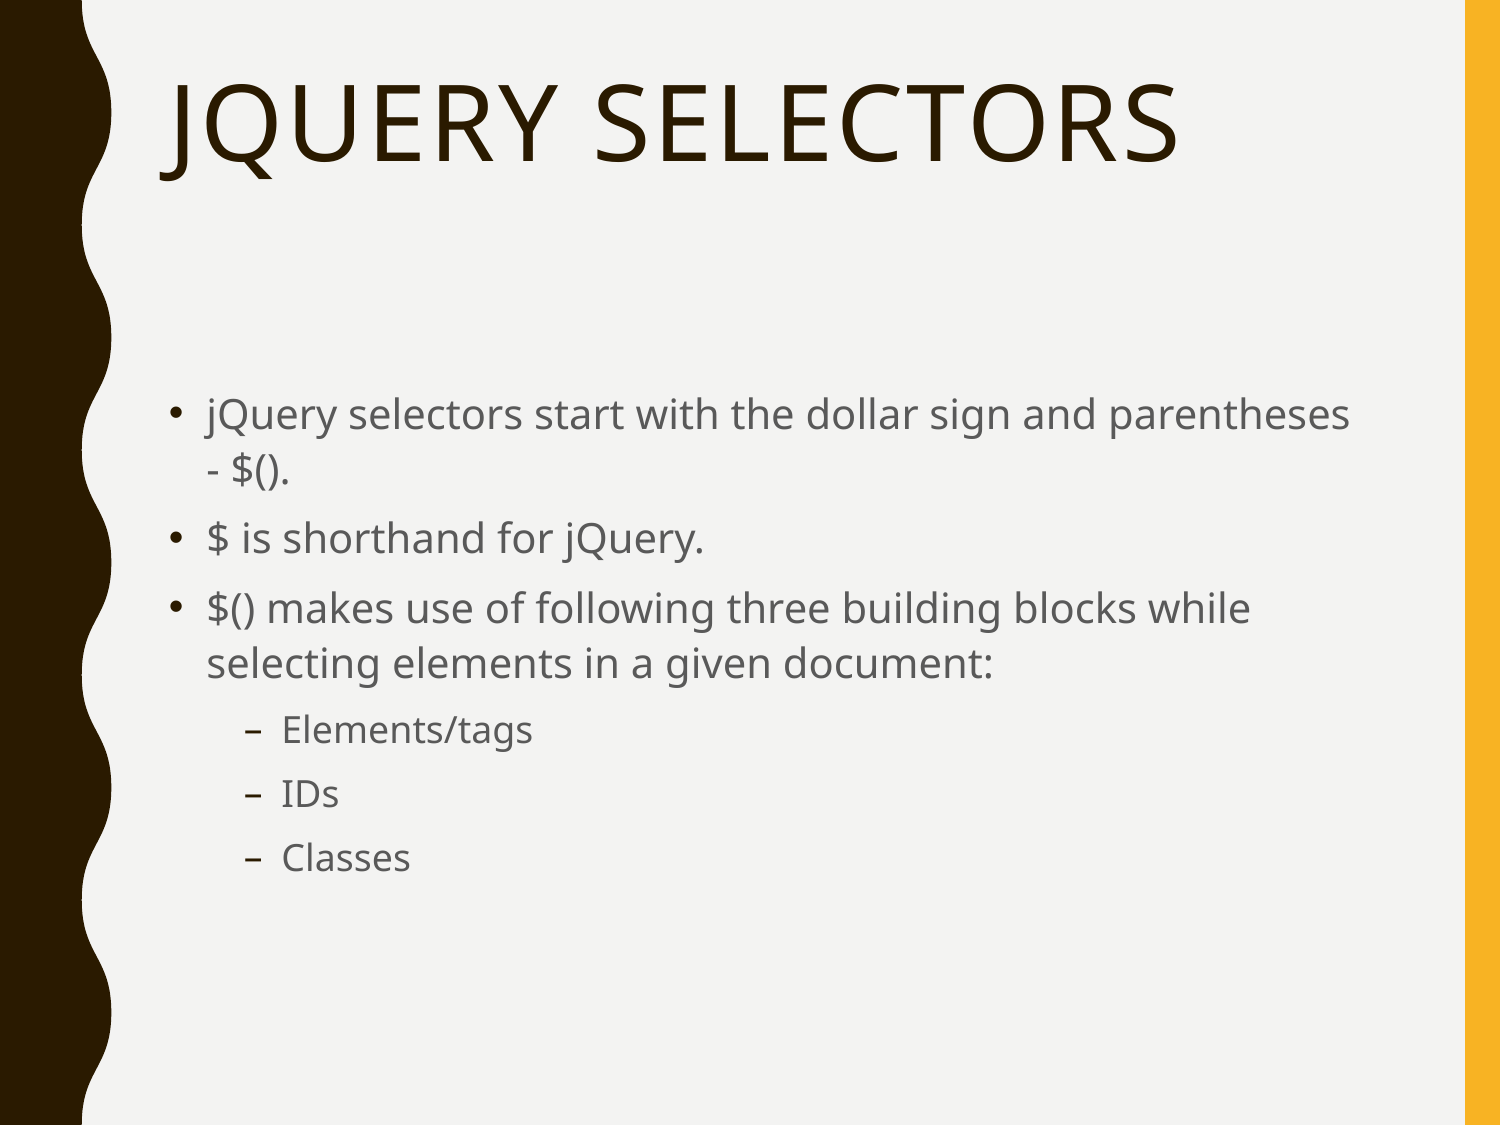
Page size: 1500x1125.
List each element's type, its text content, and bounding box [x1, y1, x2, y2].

title Jquery selectors [154, 62, 1407, 308]
list jQuery selectors start with the dollar sign and parentheses - $(). $ is shorthand for jQuery. $() makes use of following three building blocks while selecting elements in a given document: Elements/tags IDs Classes [154, 375, 1407, 965]
